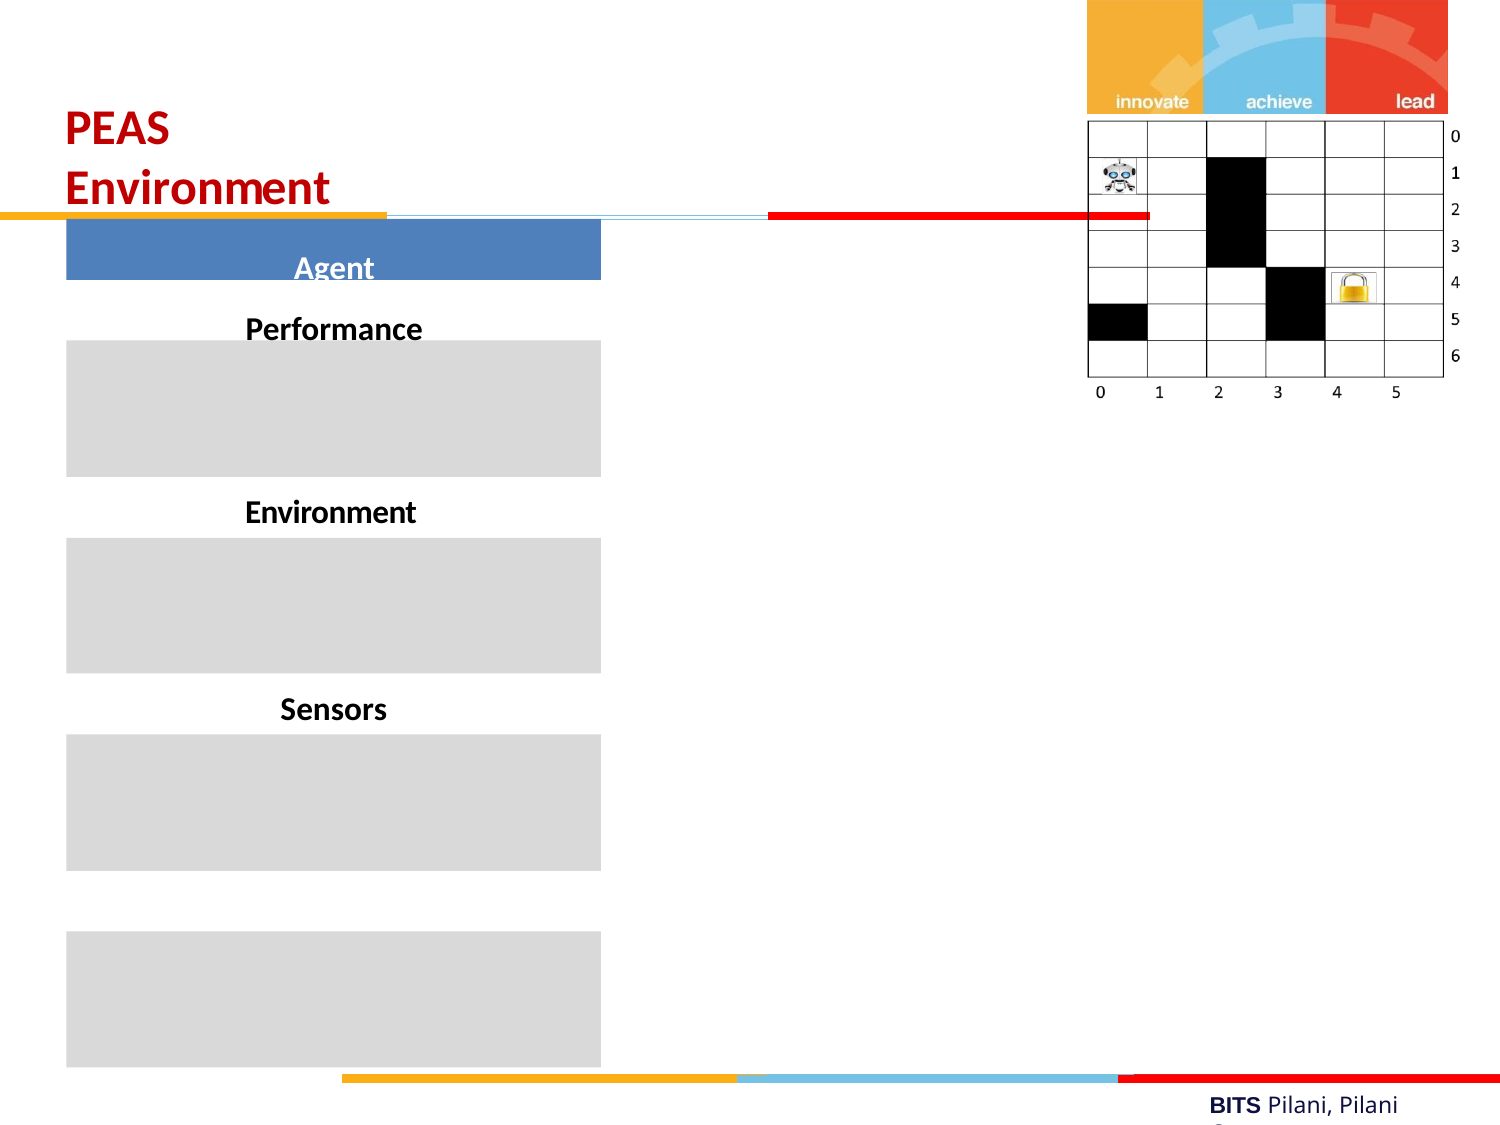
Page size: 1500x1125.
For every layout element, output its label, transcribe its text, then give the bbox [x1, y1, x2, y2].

title PEAS Environment [62, 92, 403, 210]
text_box [66, 537, 601, 674]
text_box [66, 734, 601, 871]
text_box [349, 1074, 1500, 1084]
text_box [0, 212, 1082, 281]
picture [1087, 118, 1500, 415]
text_box [66, 340, 601, 477]
picture [1087, 0, 1448, 114]
text_box Sensors [278, 684, 389, 727]
text_box Agent Performance [242, 290, 427, 348]
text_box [341, 1073, 350, 1084]
text_box [66, 931, 601, 1068]
text_box Environment [242, 487, 422, 530]
footer BITS Pilani, Pilani Campus [1207, 1093, 1488, 1125]
